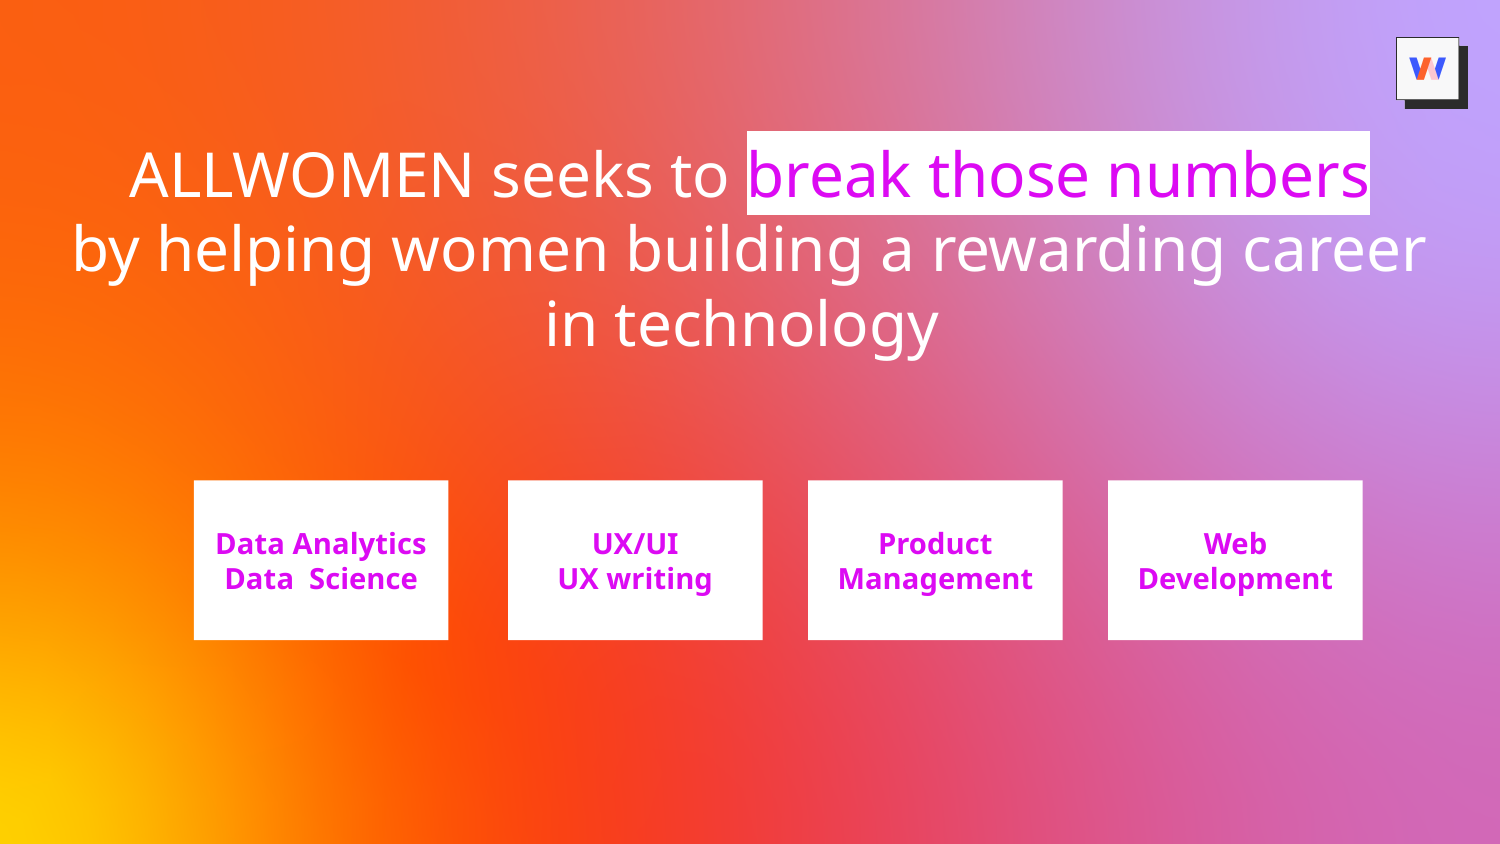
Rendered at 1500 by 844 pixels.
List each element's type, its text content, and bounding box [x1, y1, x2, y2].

title ALLWOMEN seeks to break those numbers by helping women building a rewarding career in technology [21, 0, 314, 374]
text_box Web Development [1180, 480, 1363, 641]
picture [0, 0, 1500, 844]
title ALLWOMEN seeks to break those numbers by helping women building a rewarding career in technology [1180, 0, 1479, 374]
text_box Data Analytics Data Science [193, 480, 314, 641]
picture [1396, 36, 1469, 110]
